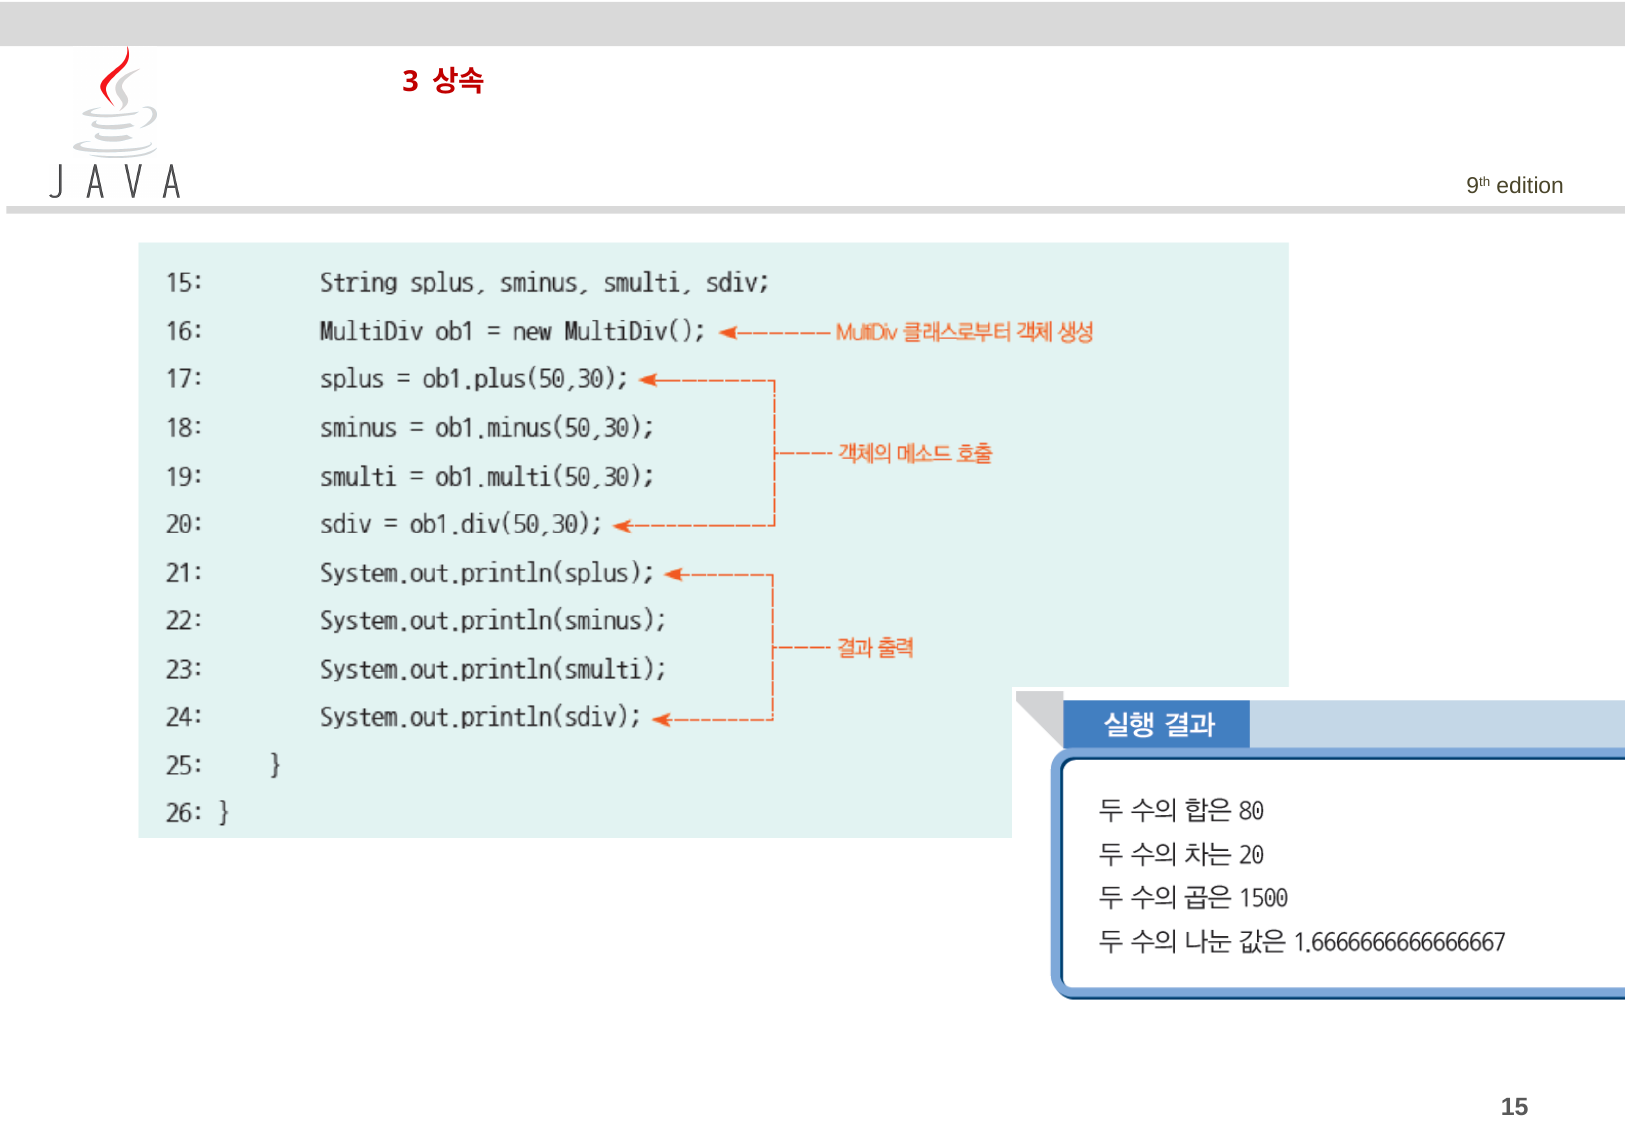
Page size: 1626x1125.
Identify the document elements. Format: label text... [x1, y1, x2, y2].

title 3 상속 [387, 54, 1393, 105]
picture [73, 46, 157, 158]
picture [49, 164, 180, 198]
picture [124, 237, 1625, 1058]
slide_number 15 [1164, 1074, 1544, 1125]
